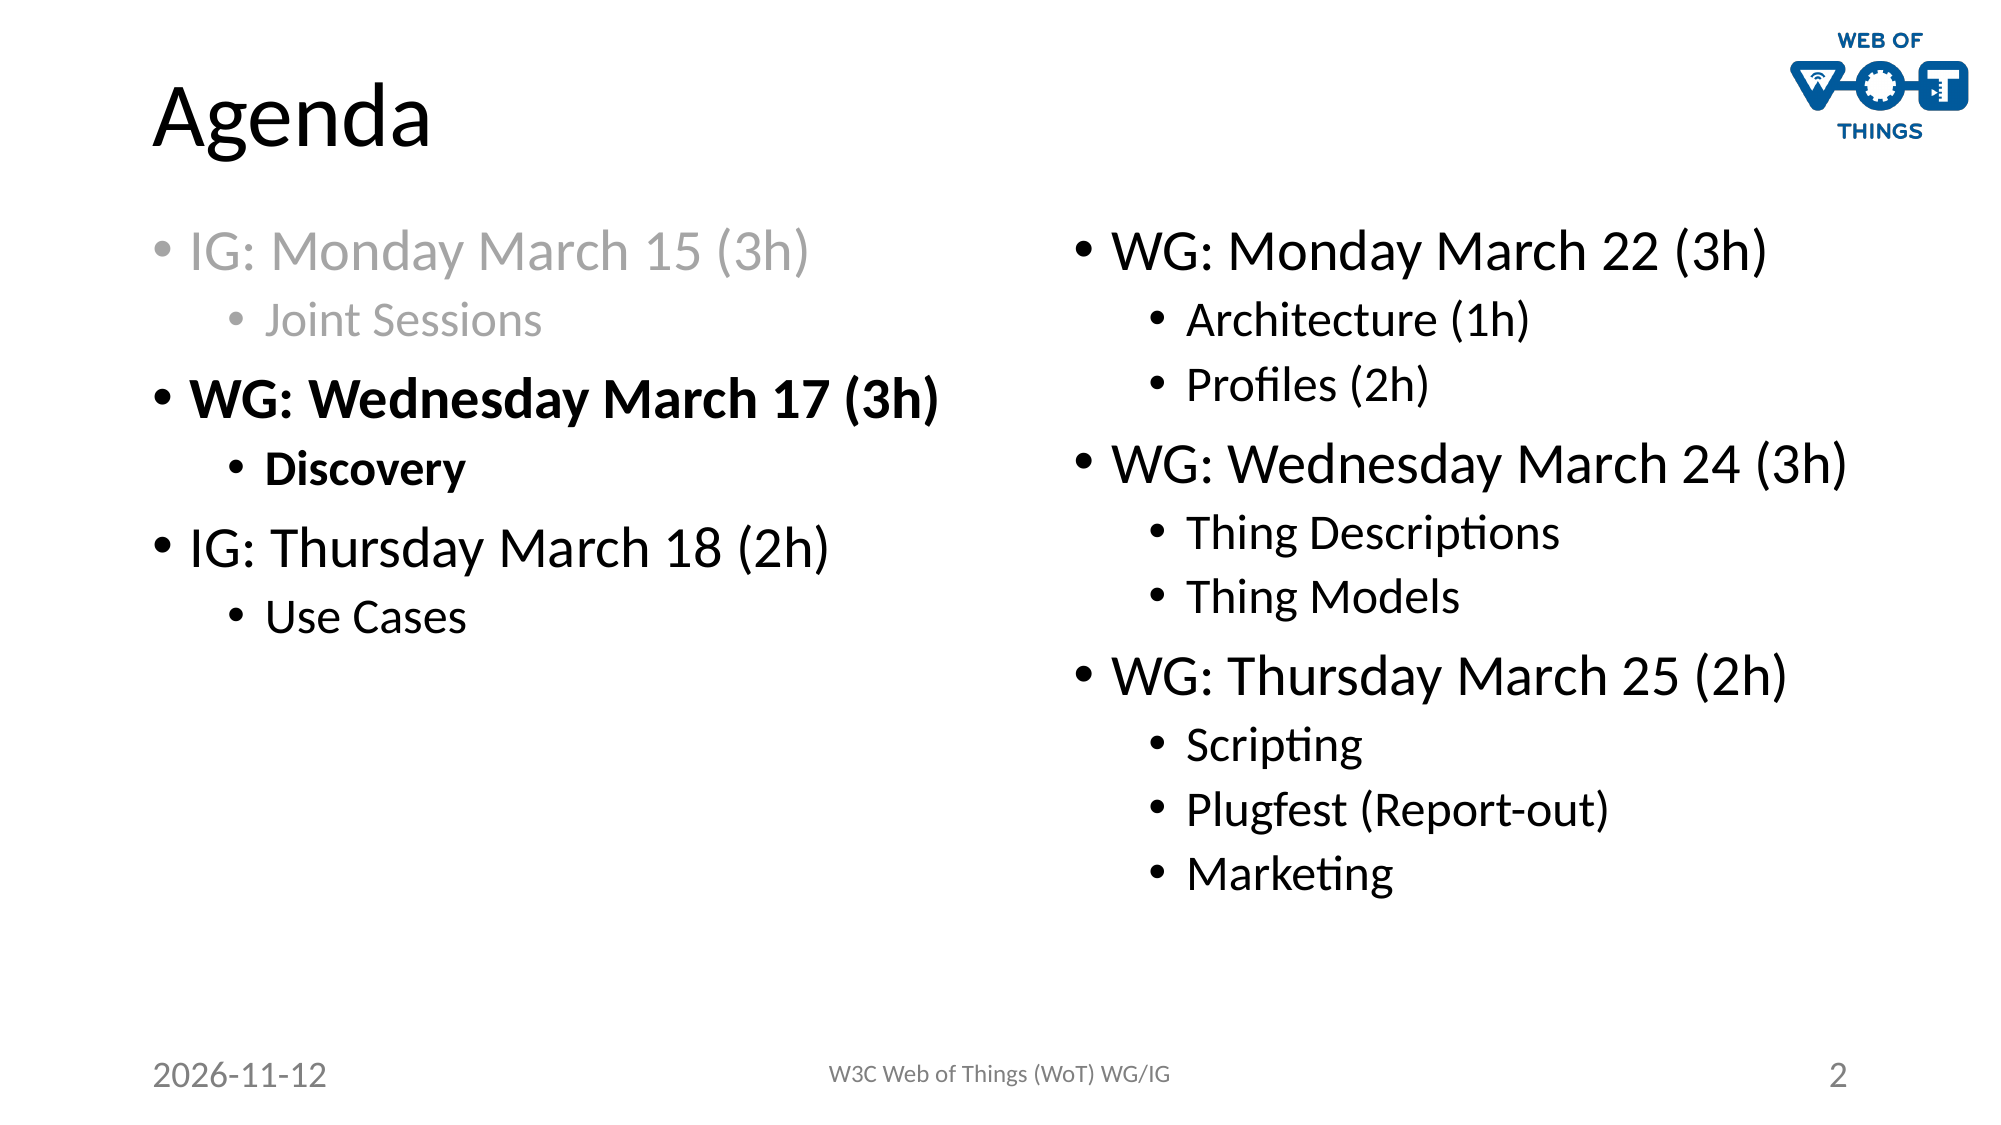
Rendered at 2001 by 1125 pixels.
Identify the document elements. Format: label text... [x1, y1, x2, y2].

slide_number 2 [1412, 1042, 1863, 1103]
footer W3C Web of Things (WoT) WG/IG [662, 1042, 1338, 1103]
title Agenda [137, 59, 1863, 278]
picture [1773, 22, 1985, 149]
text_box WG: Monday March 22 (3h) Architecture (1h) Profiles (2h) WG: Wednesday March 24 (3h) Thing Descriptions Thing Models WG: Thursday March 25 (2h) Scripting Plugfest (Report-out) Marketing [1058, 212, 1907, 1014]
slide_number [137, 1042, 588, 1103]
list IG: Monday March 15 (3h) Joint Sessions WG: Wednesday March 17 (3h) Discovery IG: Thursday March 18 (2h) Use Cases [137, 212, 986, 1014]
